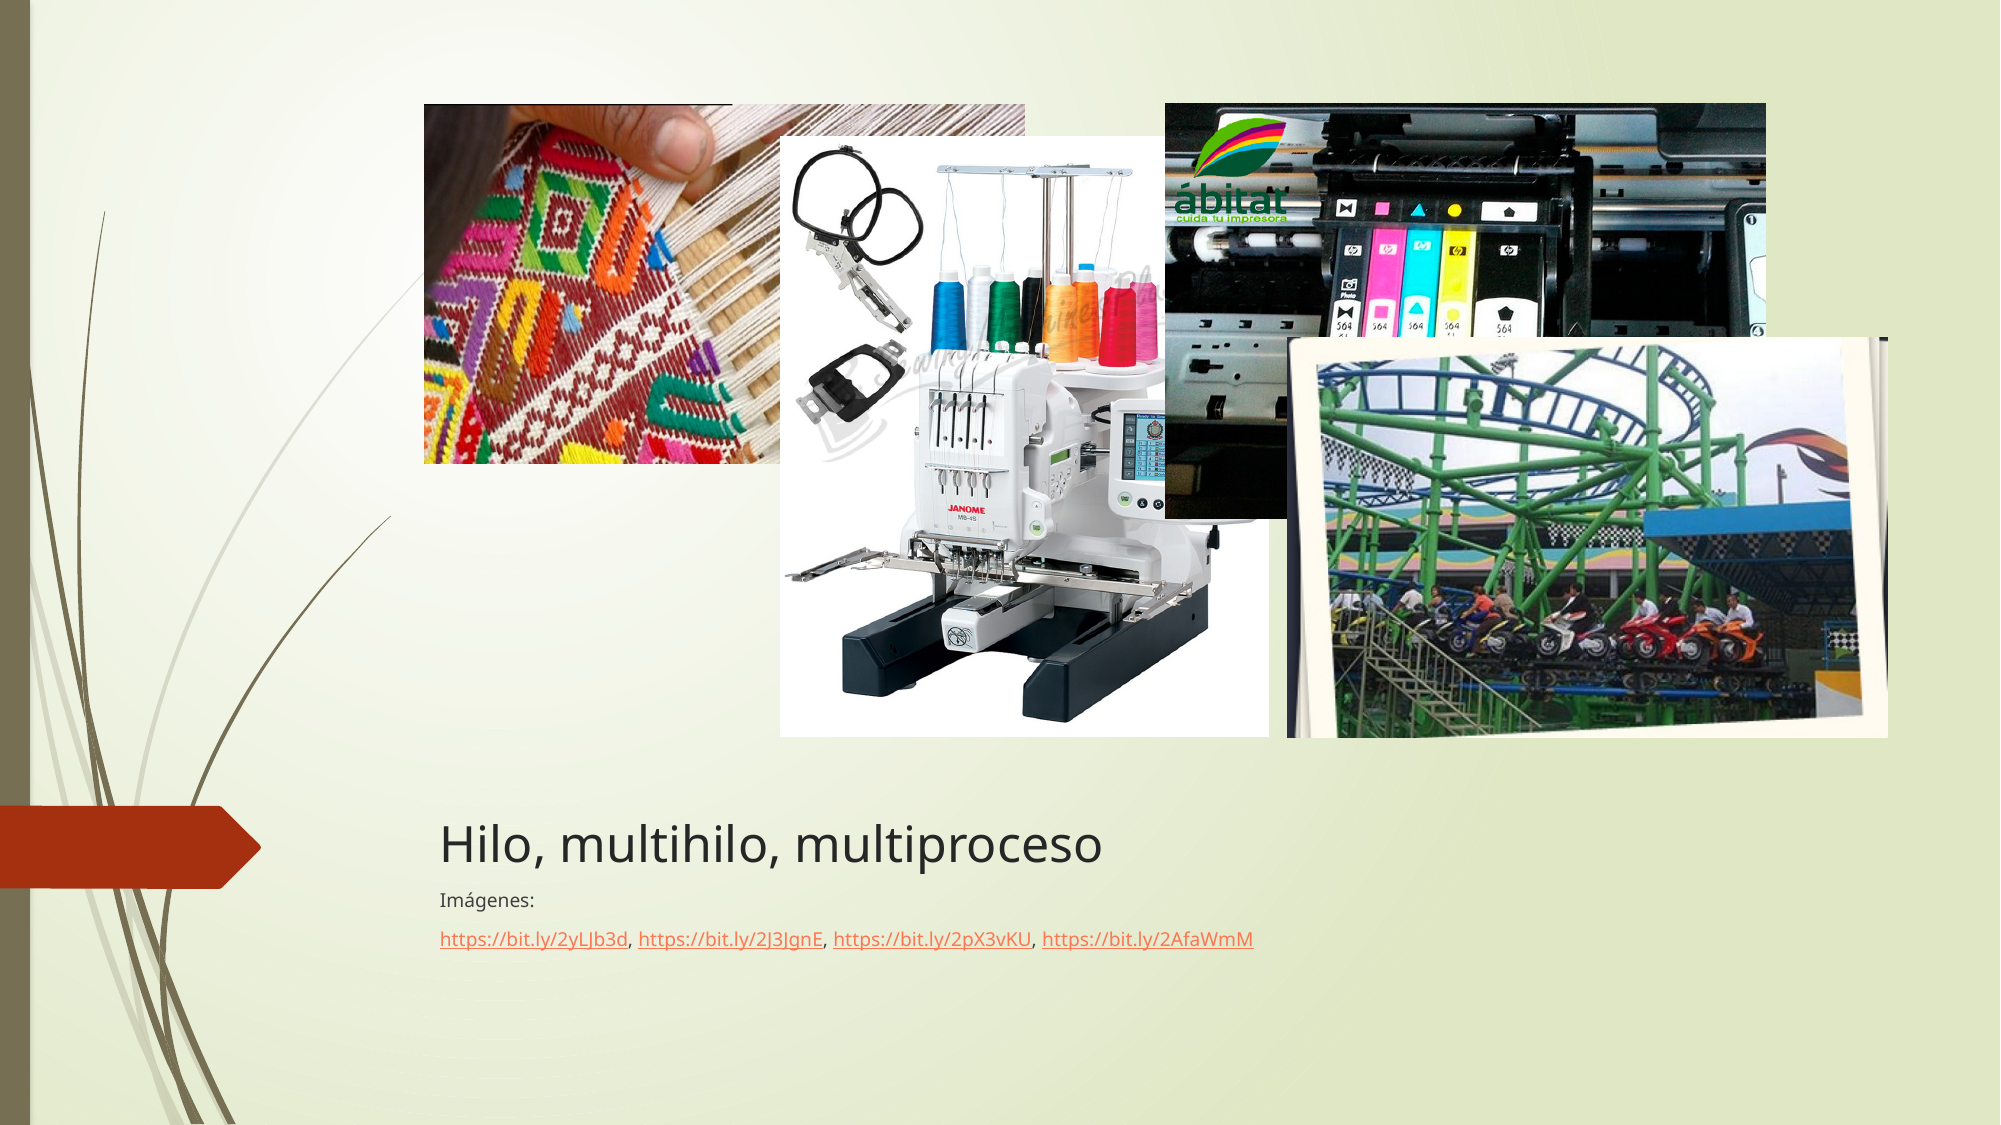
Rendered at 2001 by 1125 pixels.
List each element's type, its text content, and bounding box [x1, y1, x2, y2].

title Hilo, multihilo, multiproceso [424, 787, 1888, 880]
picture [424, 102, 1888, 738]
list Imágenes: https://bit.ly/2yLJb3d, https://bit.ly/2J3JgnE, https://bit.ly/2pX3vKU, https://bit.ly/2AfaWmM [424, 880, 1888, 962]
